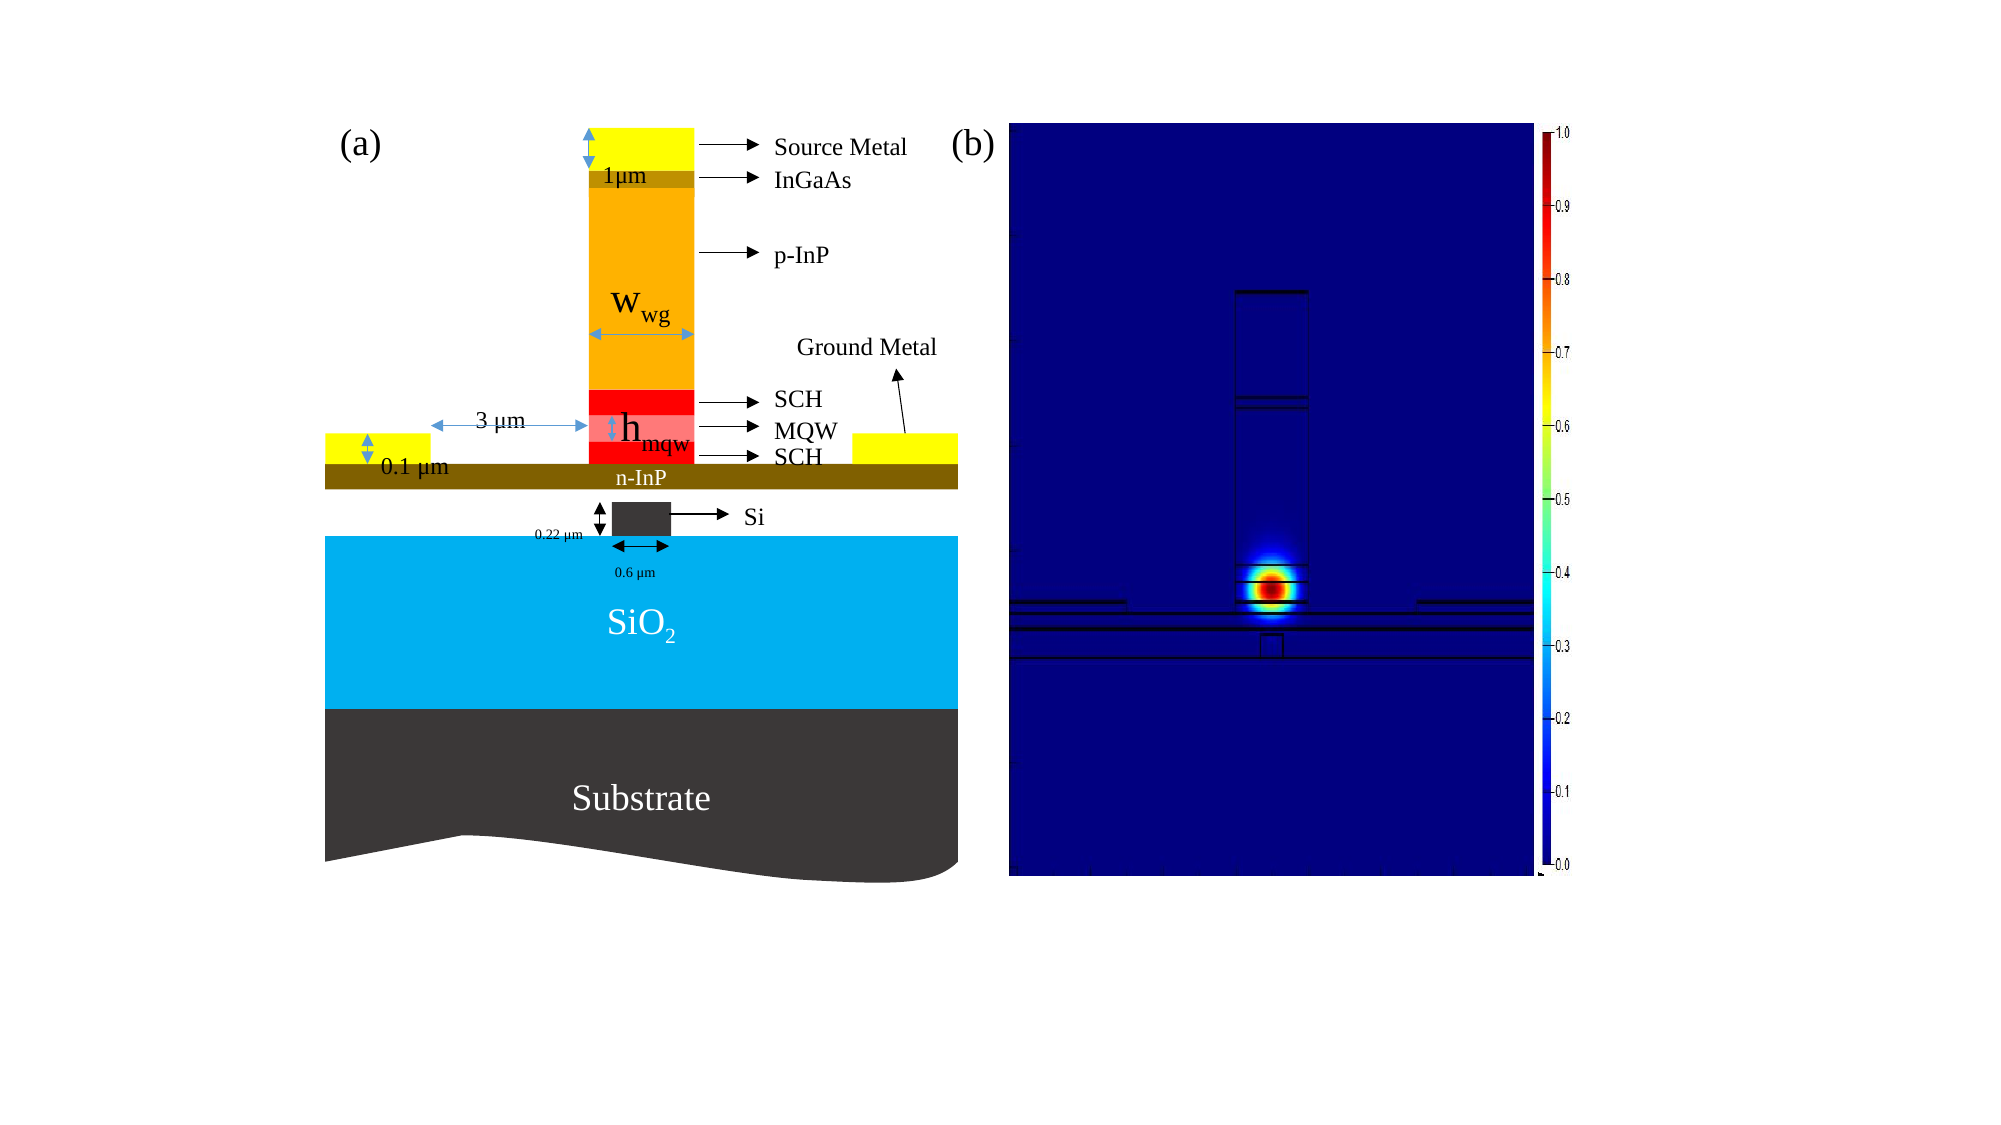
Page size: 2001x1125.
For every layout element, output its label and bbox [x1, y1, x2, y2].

text_box [325, 110, 1579, 883]
